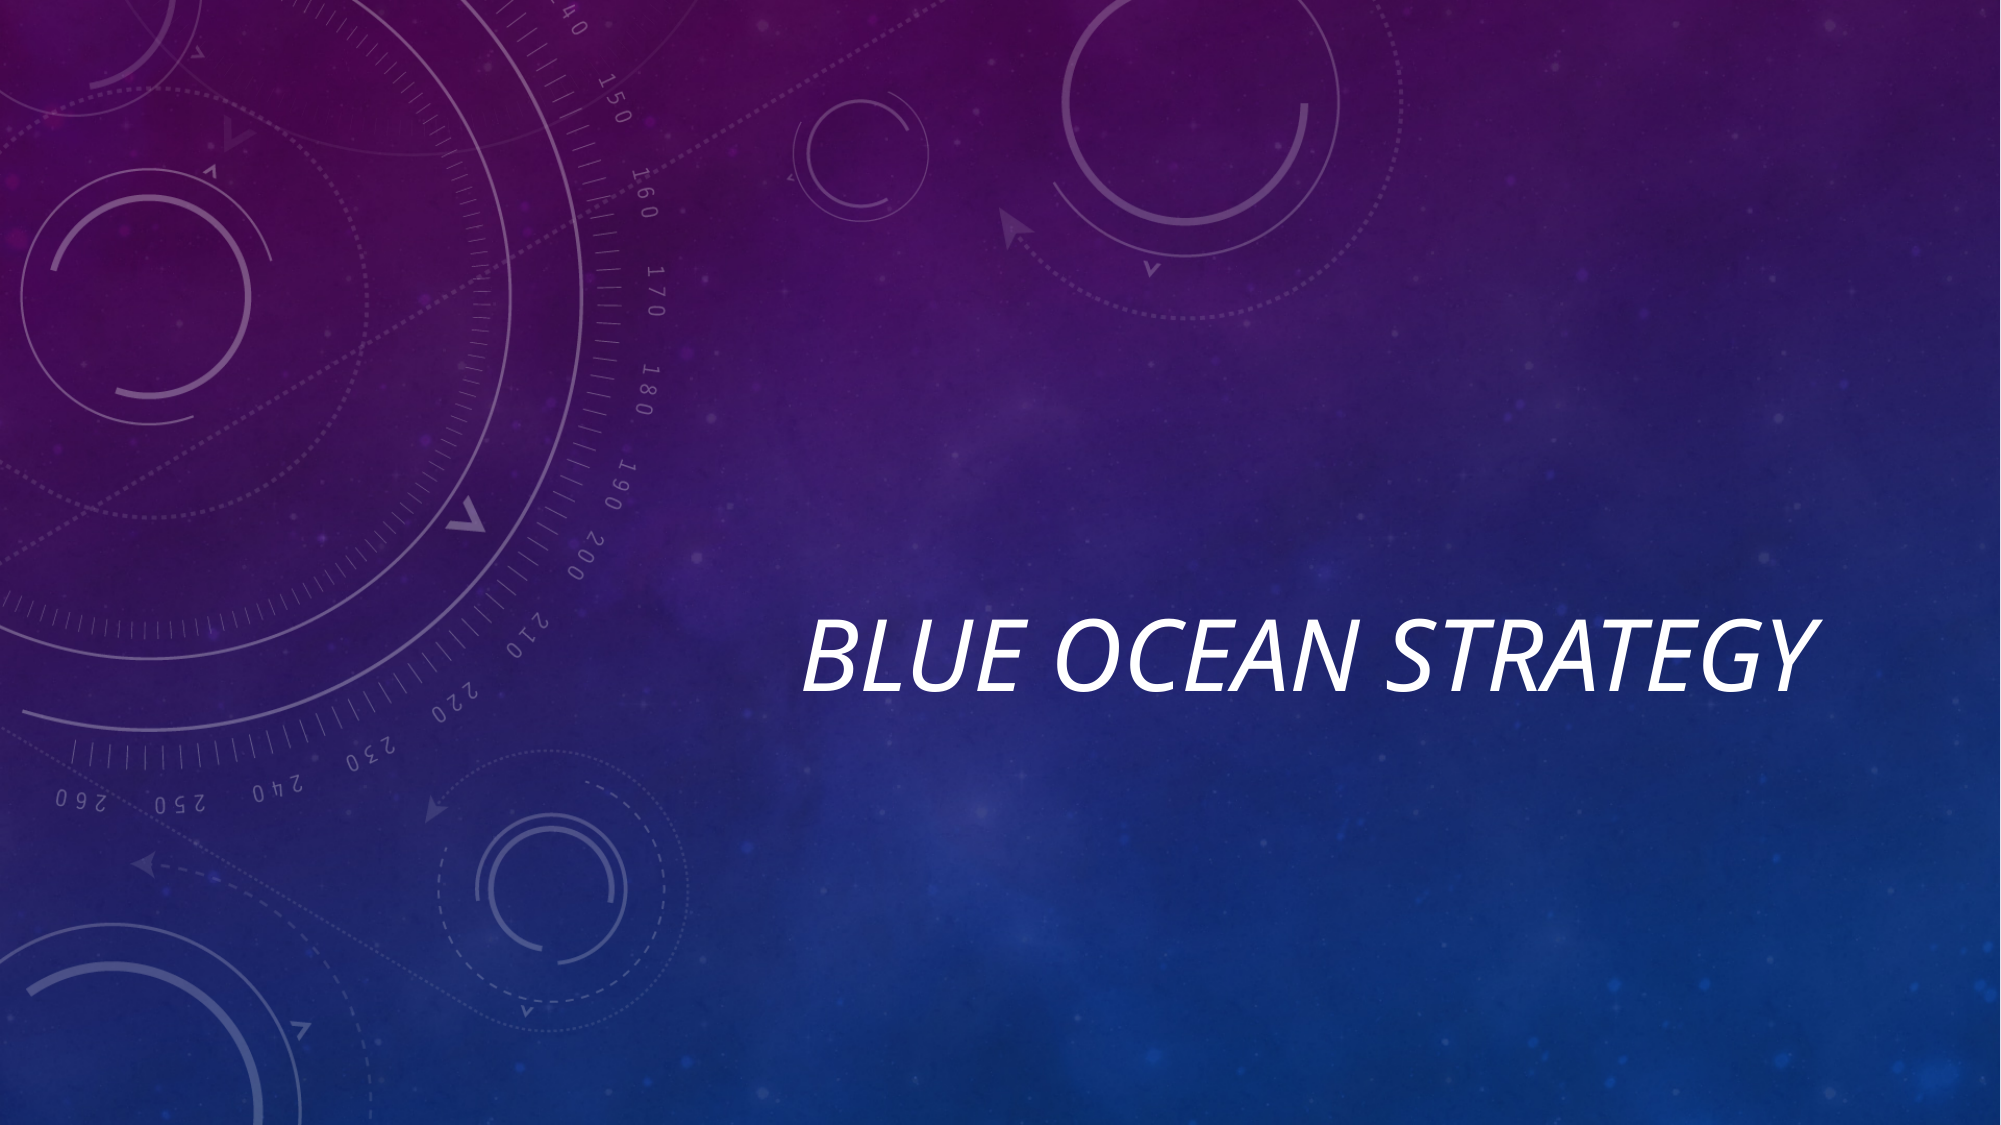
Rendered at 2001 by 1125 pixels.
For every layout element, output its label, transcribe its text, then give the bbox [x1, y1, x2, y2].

picture [0, 0, 2001, 1125]
title Blue Ocean Strategy [650, 322, 1831, 720]
